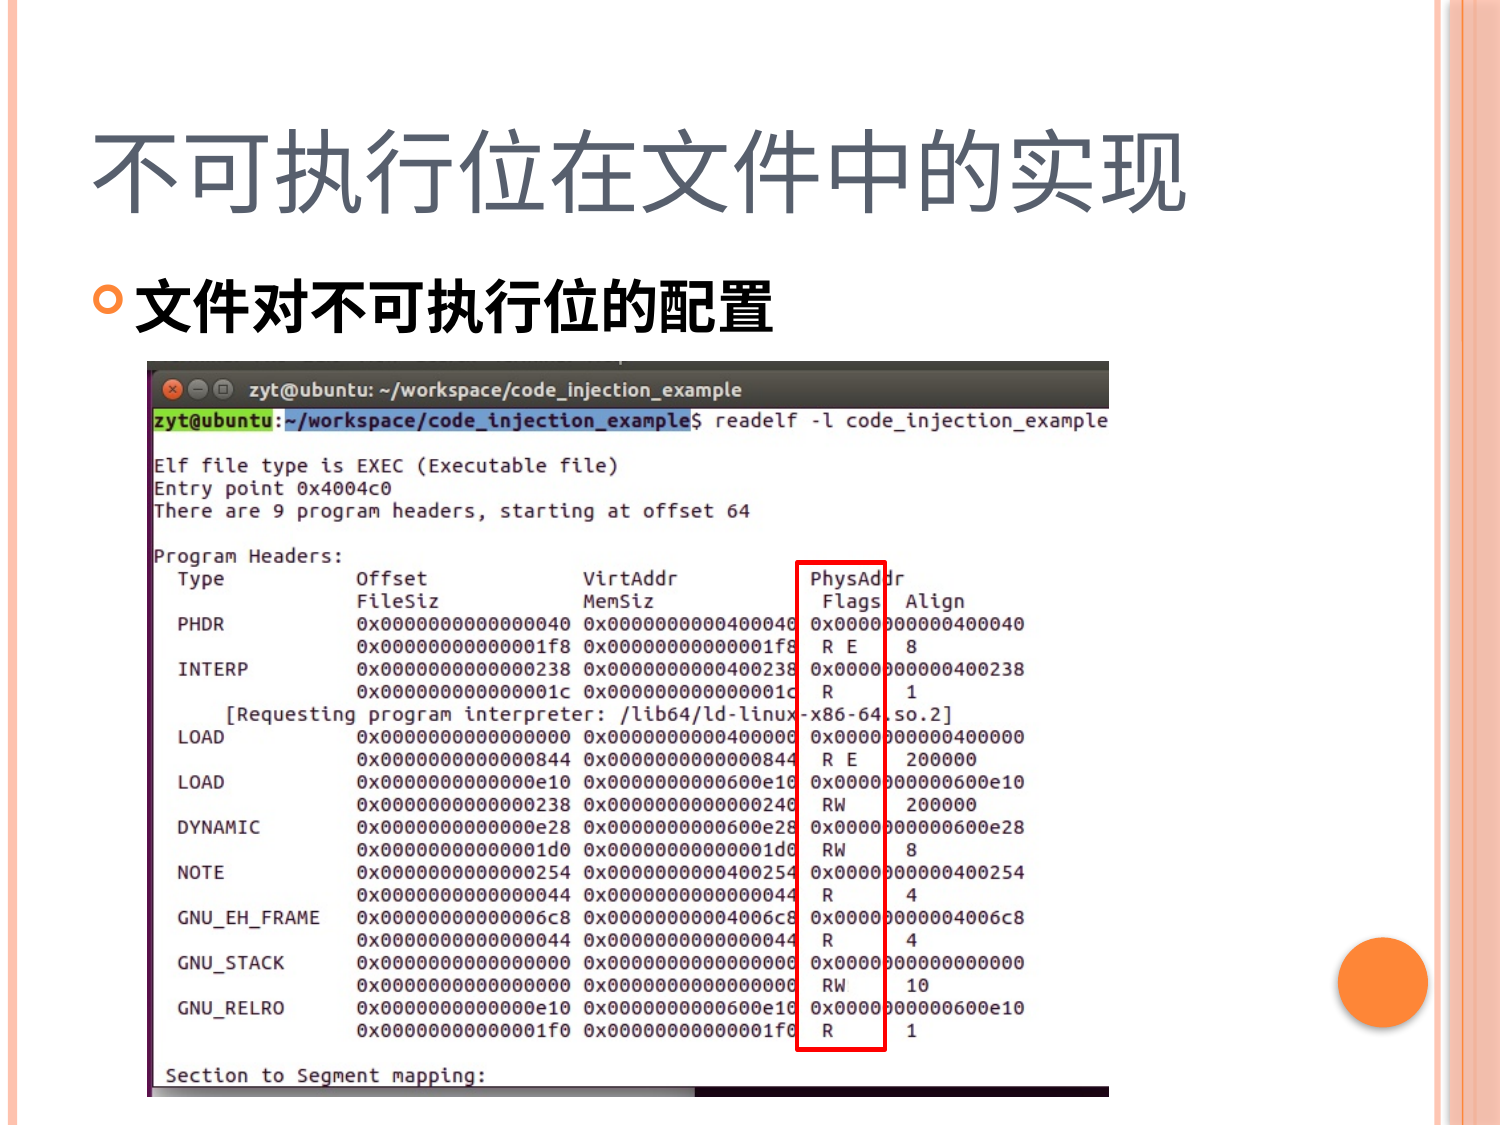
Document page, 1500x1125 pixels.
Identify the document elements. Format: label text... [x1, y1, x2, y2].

title 不可执行位在文件中的实现 [75, 45, 1300, 233]
list 文件对不可执行位的配置 [75, 262, 1300, 1067]
picture [147, 361, 1110, 1097]
